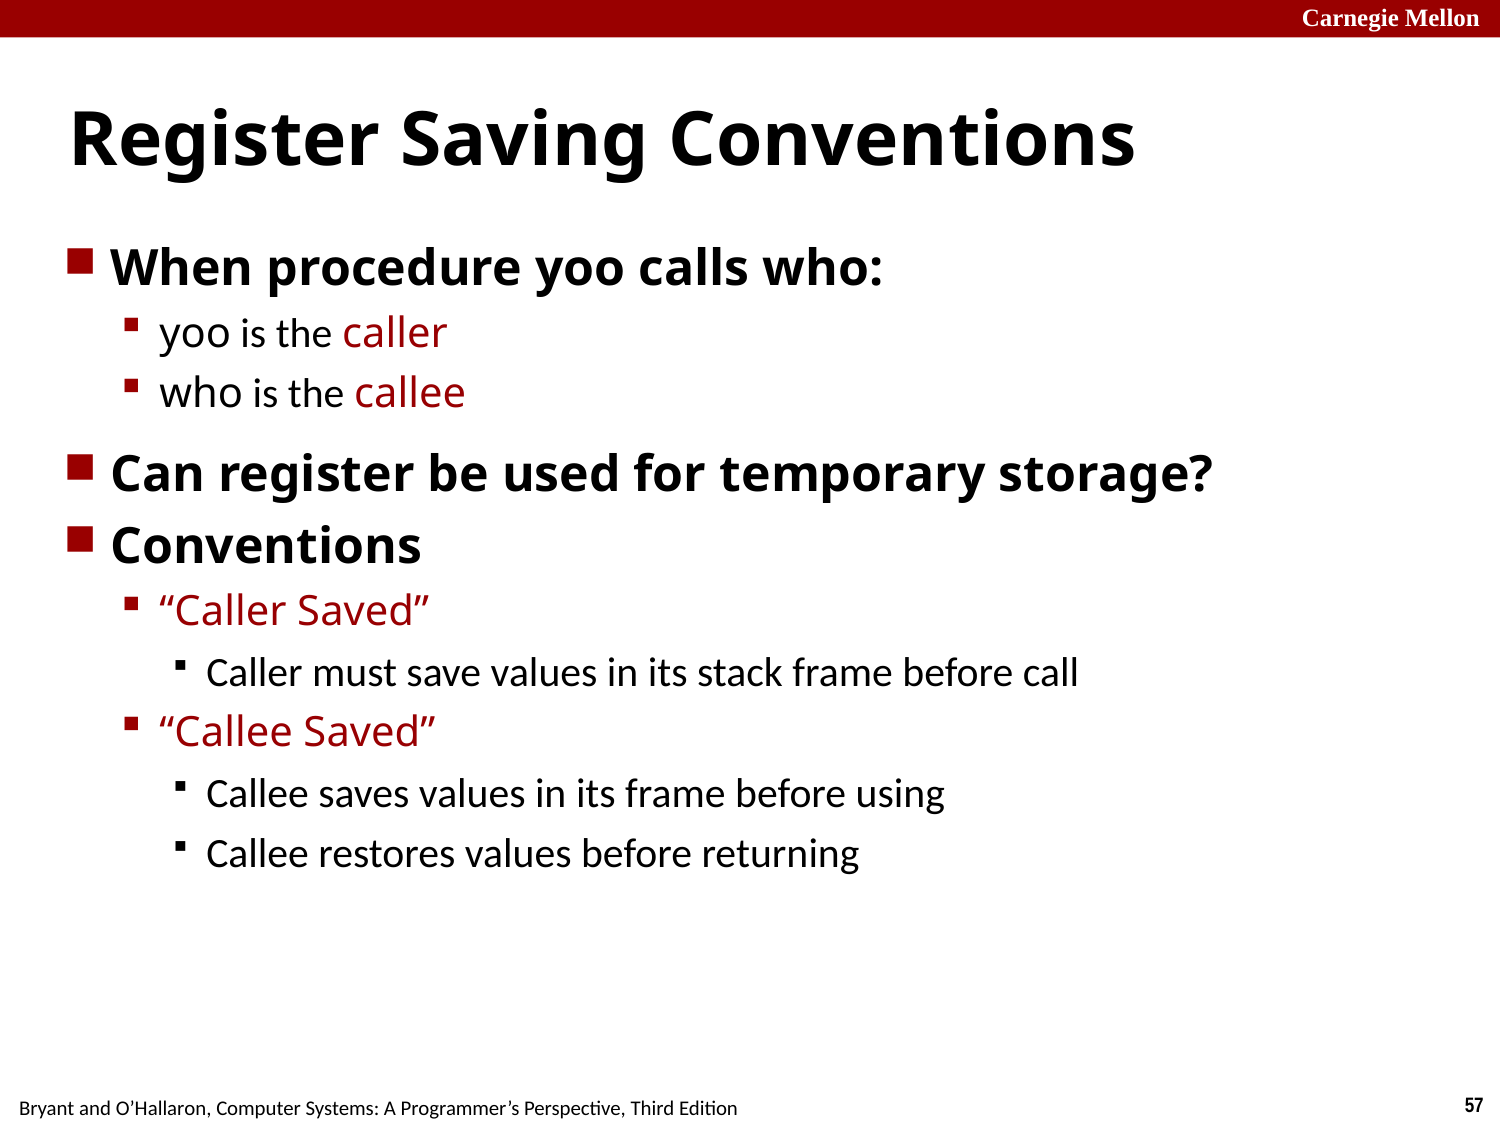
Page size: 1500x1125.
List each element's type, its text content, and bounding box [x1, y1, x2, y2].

title Register Saving Conventions [62, 41, 1438, 228]
list When procedure yoo calls who: yoo is the caller who is the callee Can register be used for temporary storage? Conventions “Caller Saved” Caller must save values in its stack frame before call “Callee Saved” Callee saves values in its frame before using Callee restores values before returning [62, 228, 1438, 1122]
